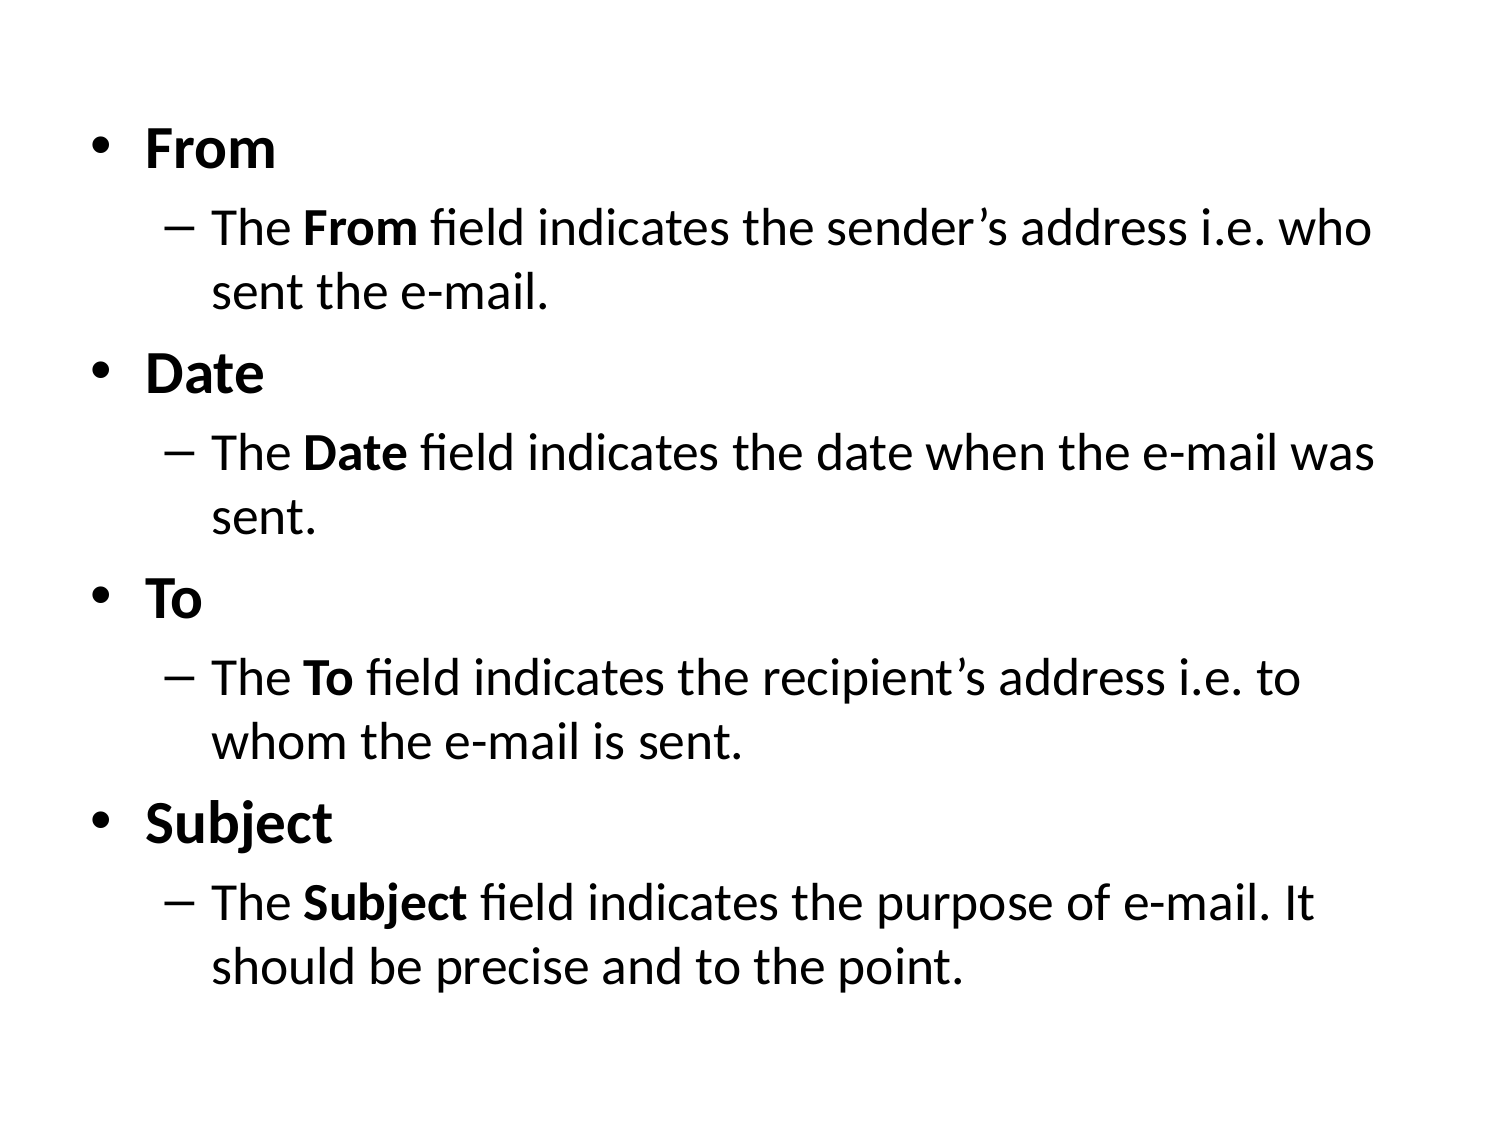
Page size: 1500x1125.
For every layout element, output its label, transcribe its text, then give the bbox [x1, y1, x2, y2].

list From The From field indicates the sender’s address i.e. who sent the e-mail. Date The Date field indicates the date when the e-mail was sent. To The To field indicates the recipient’s address i.e. to whom the e-mail is sent. Subject The Subject field indicates the purpose of e-mail. It should be precise and to the point. [75, 99, 1425, 1005]
